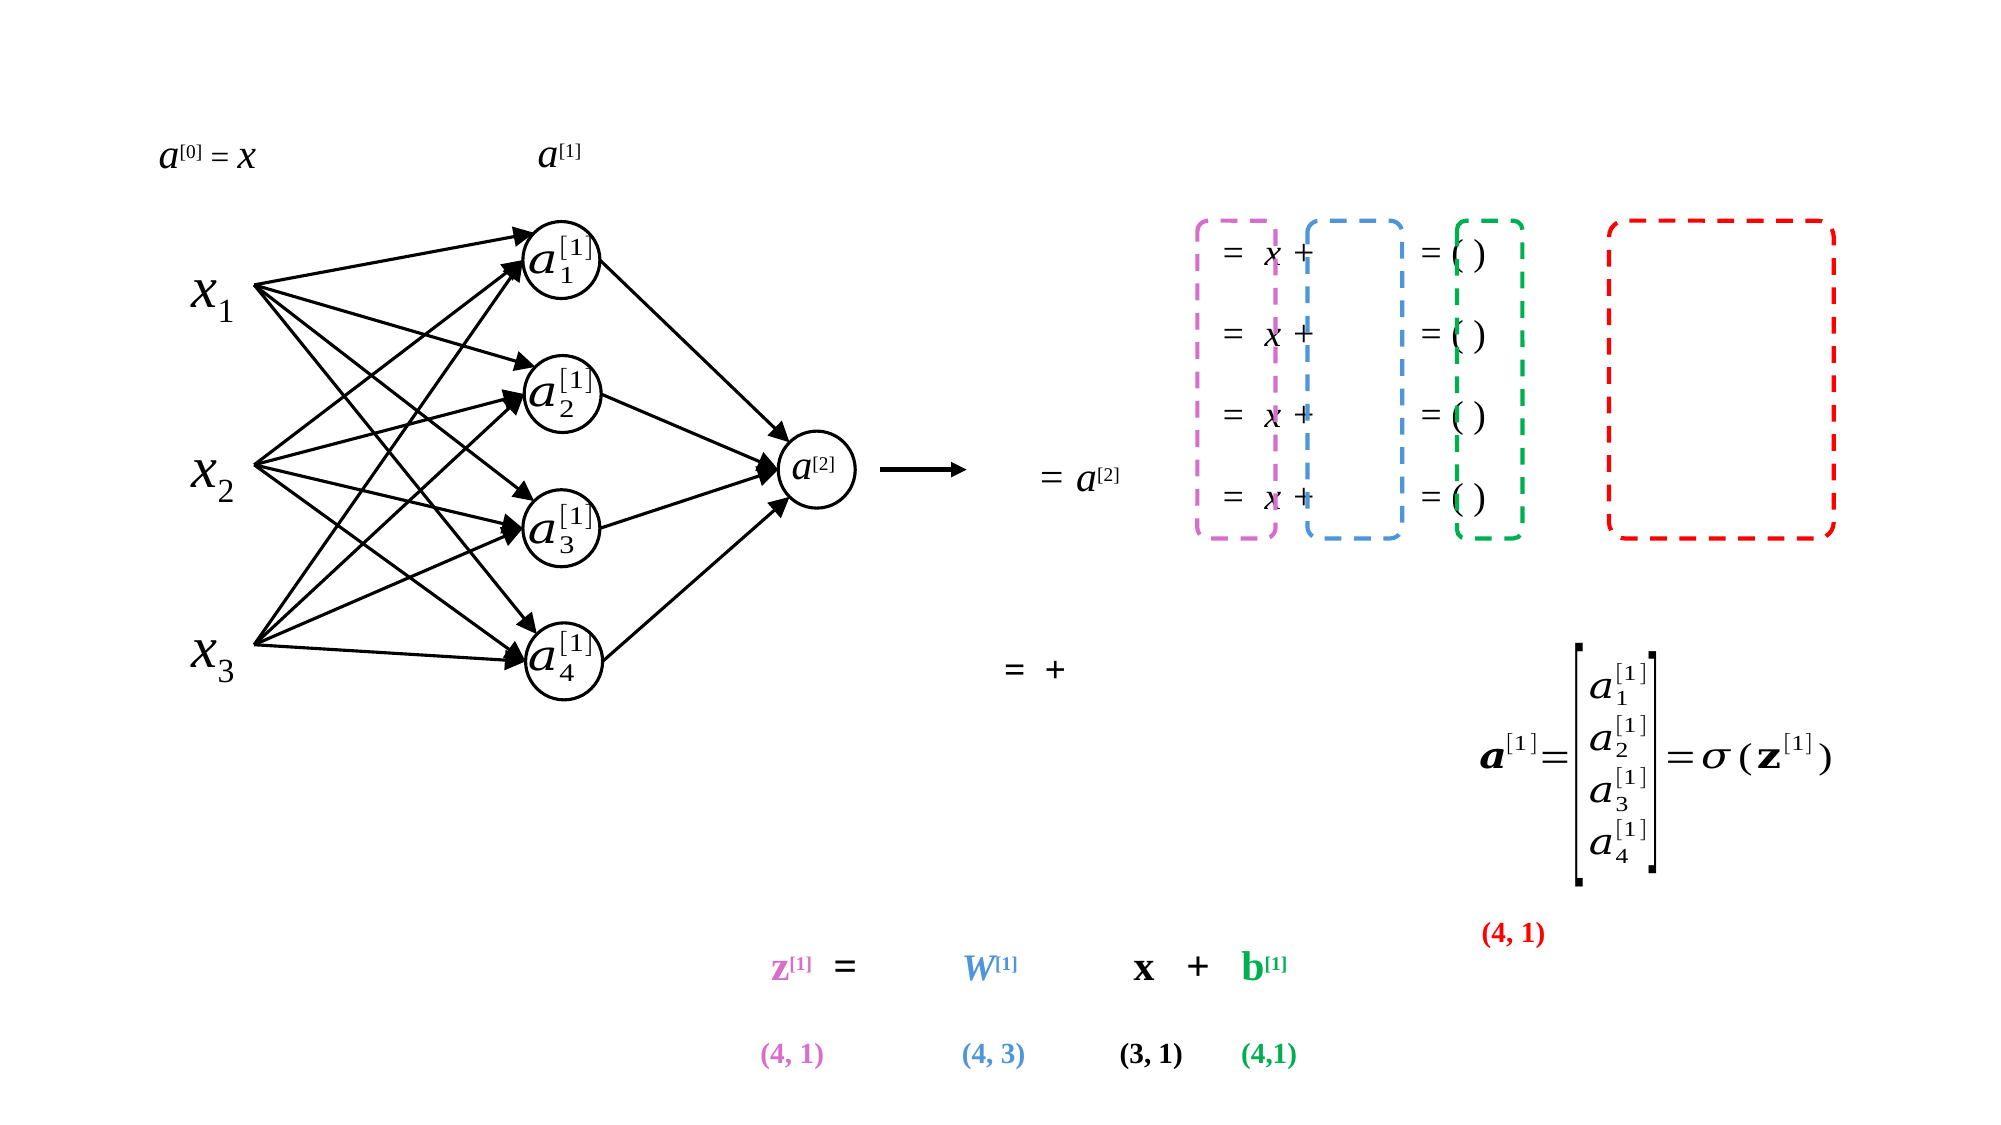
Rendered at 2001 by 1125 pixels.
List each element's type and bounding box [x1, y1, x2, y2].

text_box [143, 117, 1835, 1078]
